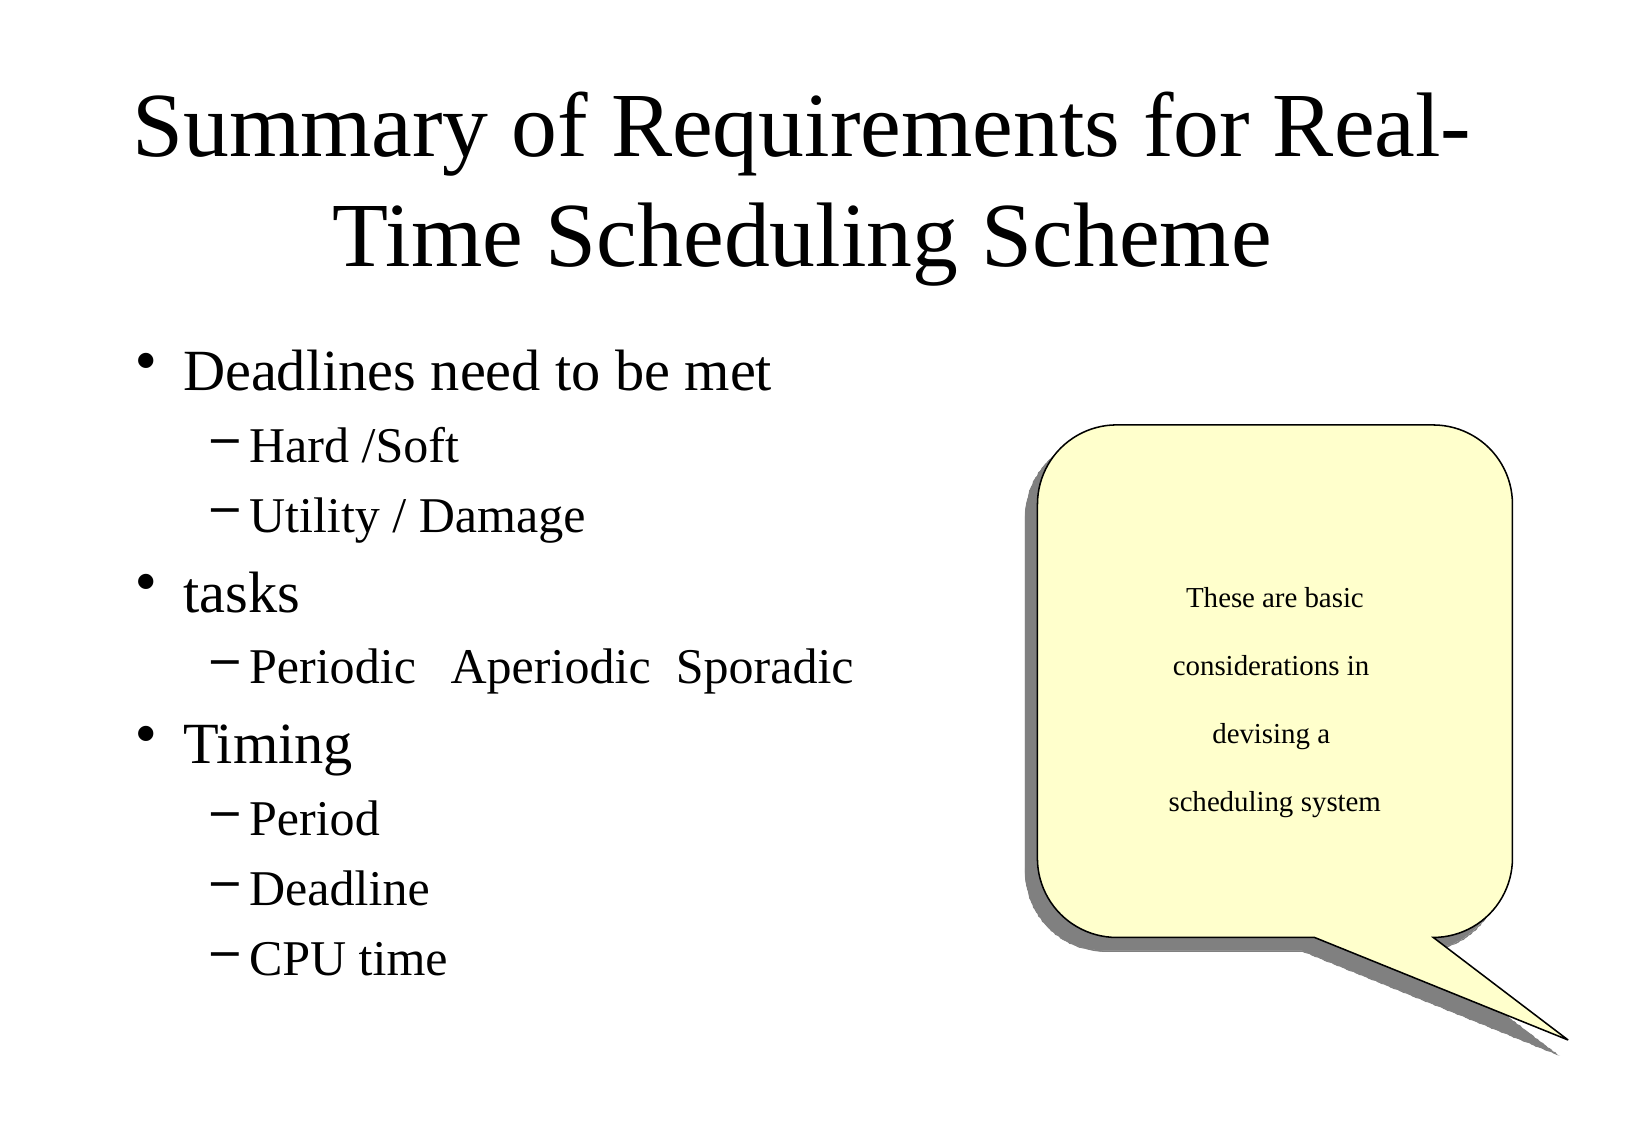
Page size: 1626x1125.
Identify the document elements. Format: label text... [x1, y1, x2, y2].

title Summary of Requirements for Real-Time Scheduling Scheme [112, 62, 1494, 288]
text_box These are basic considerations in devising a scheduling system [1037, 424, 1569, 1041]
list Deadlines need to be met Hard /Soft Utility / Damage tasks Periodic Aperiodic Sporadic Timing Period Deadline CPU time [121, 324, 888, 1001]
